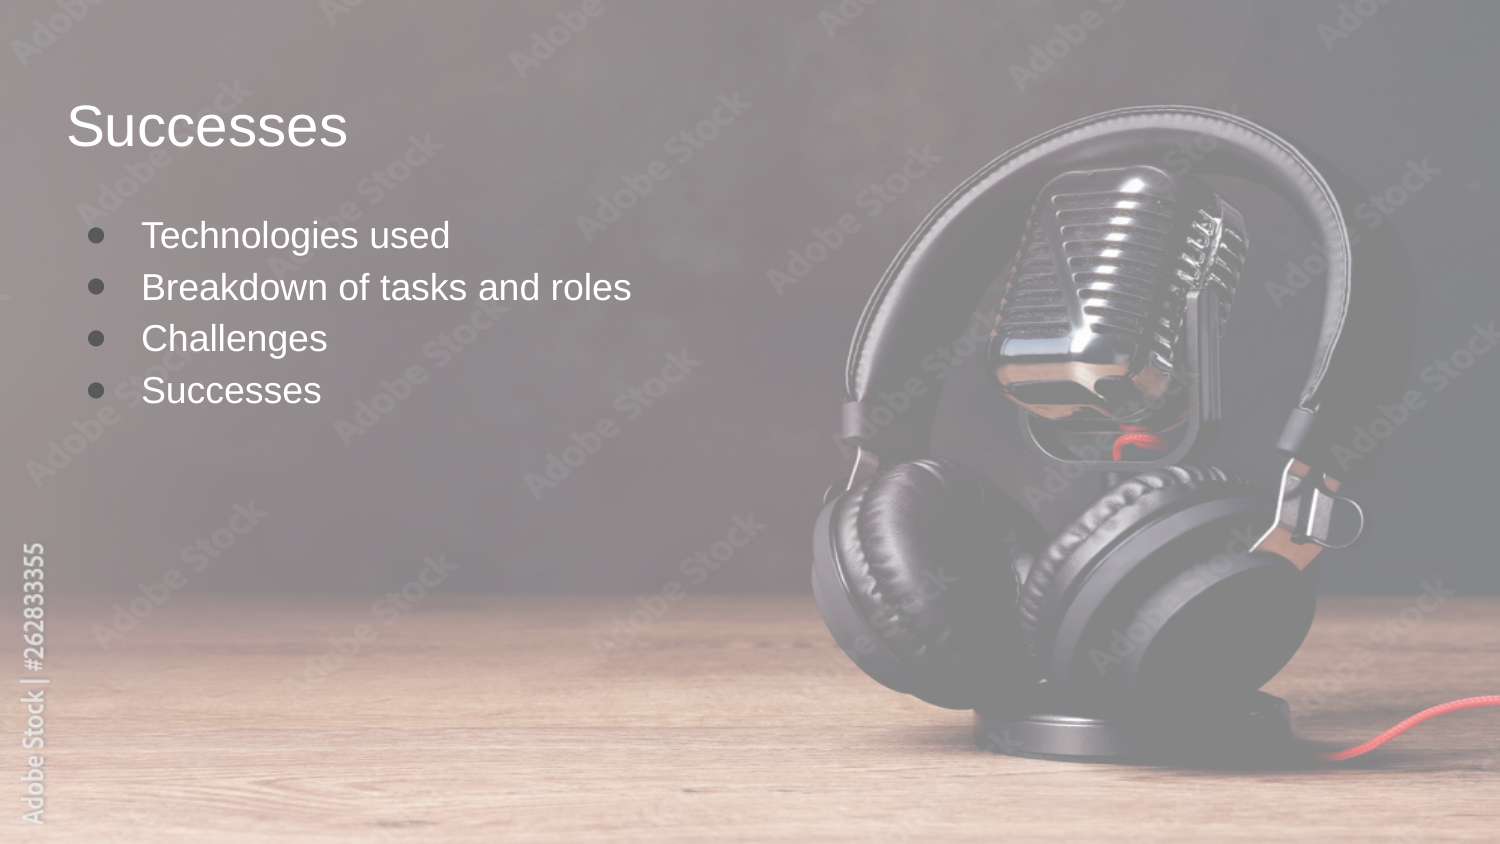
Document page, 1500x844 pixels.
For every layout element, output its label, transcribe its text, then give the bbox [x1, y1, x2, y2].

title Successes [51, 72, 1449, 167]
list Technologies used Breakdown of tasks and roles Challenges Successes [51, 189, 1449, 750]
